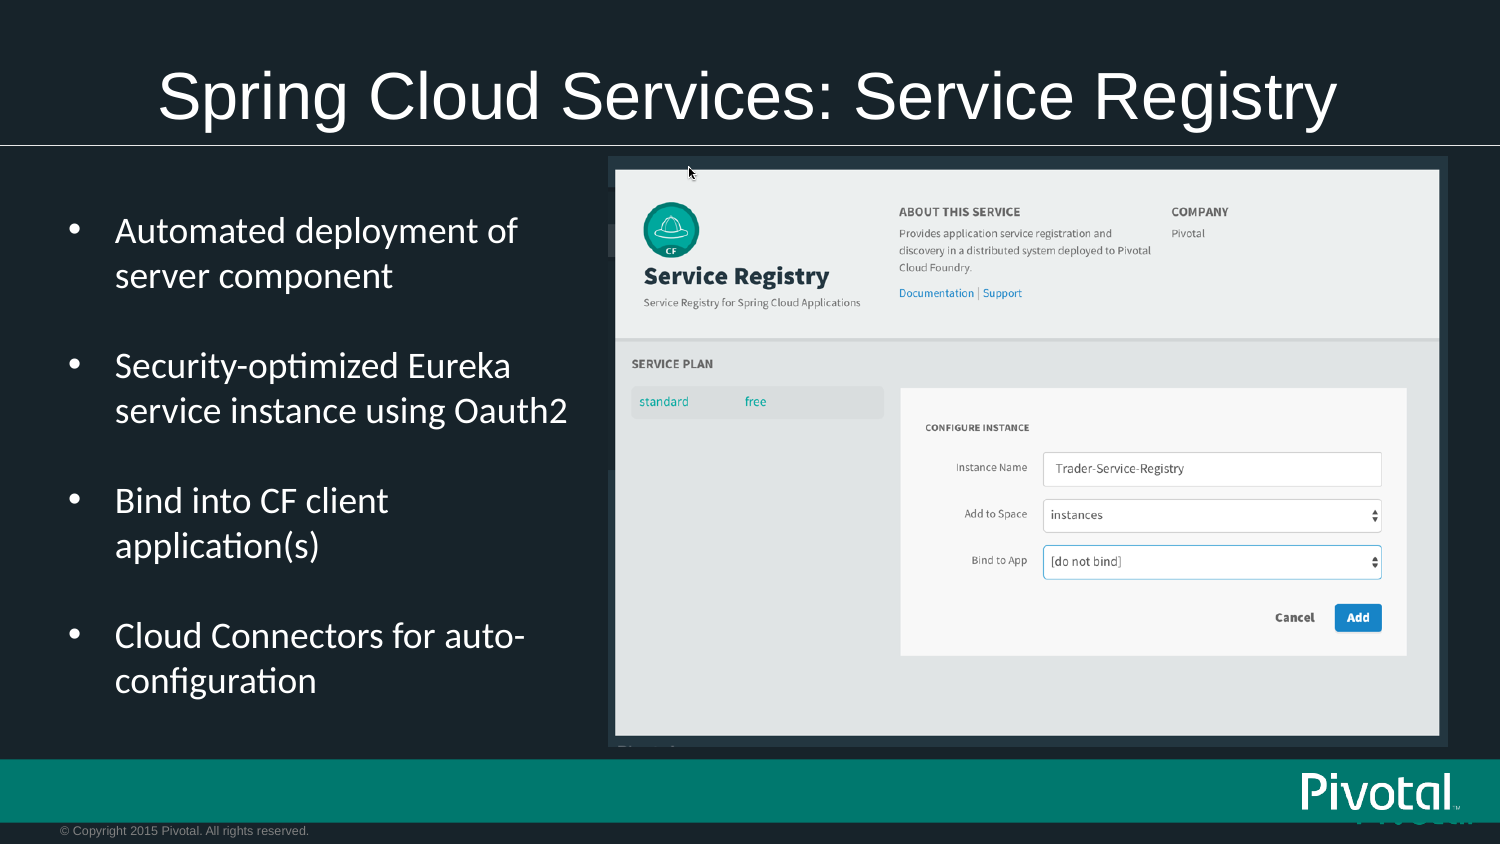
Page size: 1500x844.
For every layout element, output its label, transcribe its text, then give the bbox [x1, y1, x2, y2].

picture [1302, 773, 1460, 810]
text_box Automated deployment of server component Security-optimized Eureka service instance using Oauth2 Bind into CF client application(s) Cloud Connectors for auto-configuration [53, 198, 603, 708]
title Spring Cloud Services: Service Registry [5, 52, 1491, 113]
picture [608, 155, 1448, 747]
